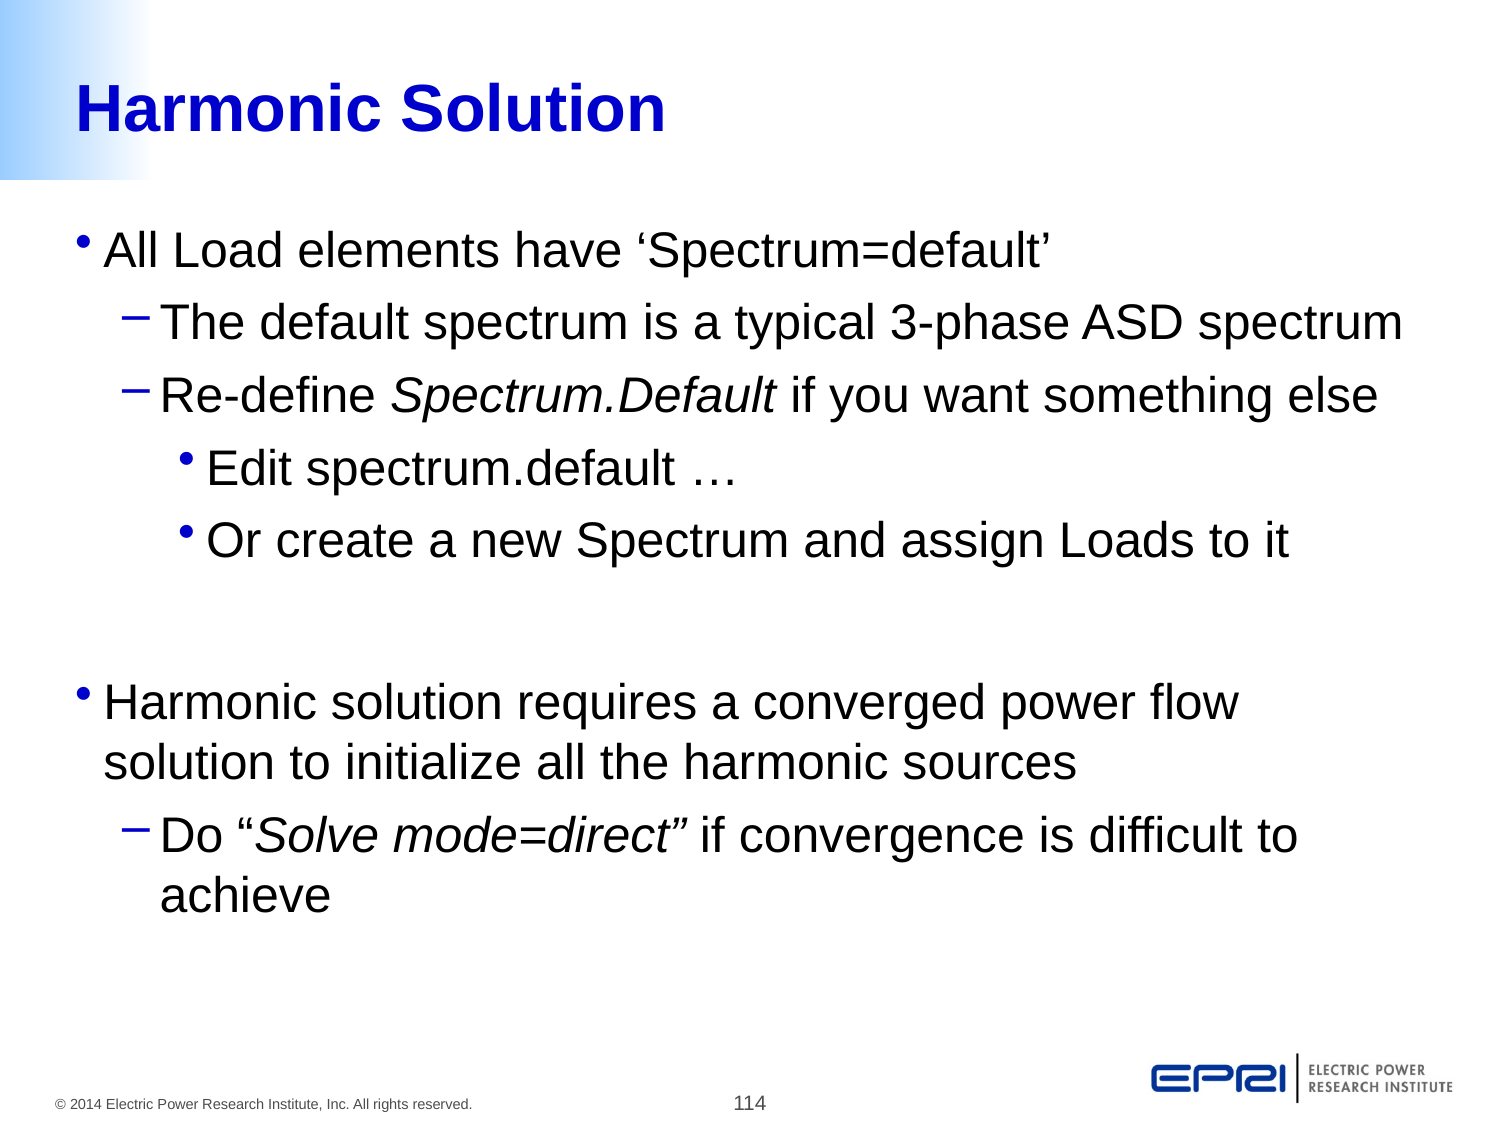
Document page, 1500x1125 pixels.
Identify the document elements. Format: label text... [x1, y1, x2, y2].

list All Load elements have ‘Spectrum=default’ The default spectrum is a typical 3-phase ASD spectrum Re-define Spectrum.Default if you want something else Edit spectrum.default … Or create a new Spectrum and assign Loads to it Harmonic solution requires a converged power flow solution to initialize all the harmonic sources Do “Solve mode=direct” if convergence is difficult to achieve [59, 209, 1441, 1036]
title Harmonic Solution [59, 29, 1441, 181]
picture [1147, 1049, 1456, 1107]
